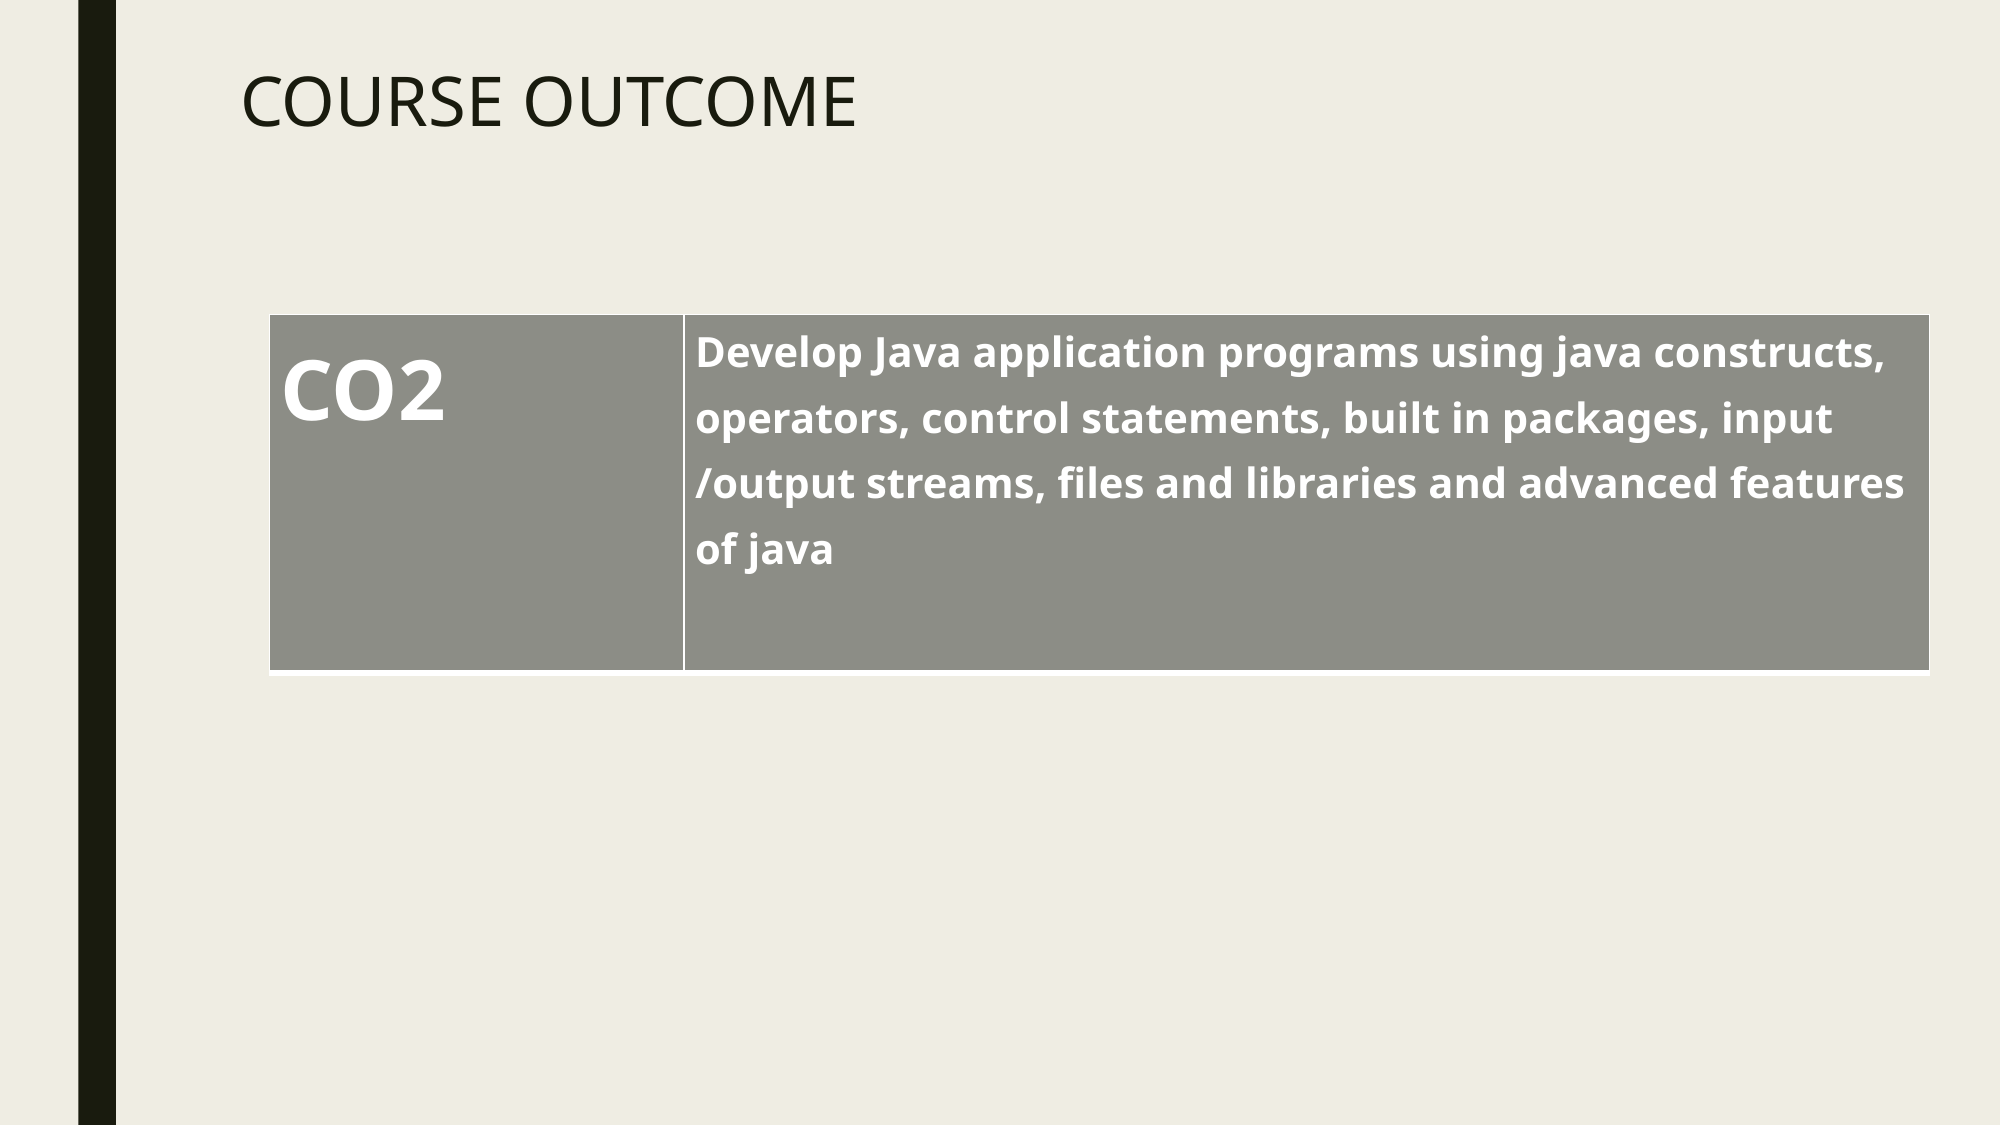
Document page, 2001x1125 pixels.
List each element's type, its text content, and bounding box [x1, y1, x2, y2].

table_header CO2 [270, 315, 683, 670]
table_header Develop Java application programs using java constructs, operators, control statements, built in packages, input /output streams, files and libraries and advanced features of java [685, 315, 1929, 670]
title COURSE OUTCOME [225, 59, 1800, 149]
